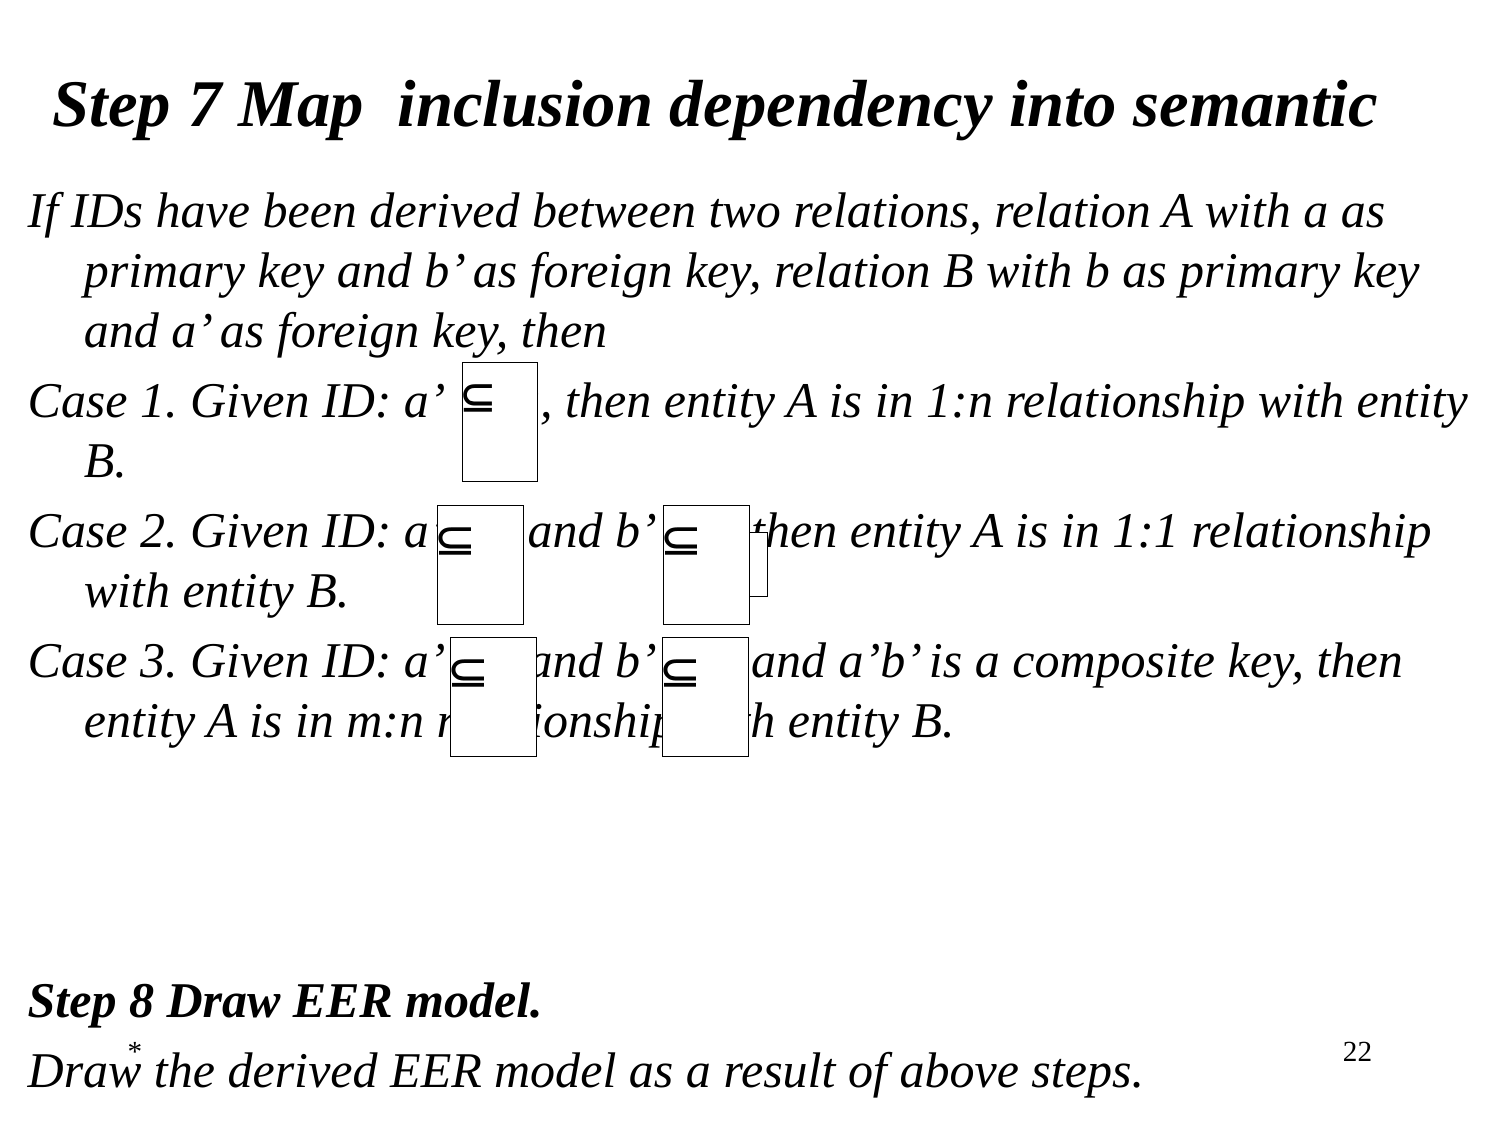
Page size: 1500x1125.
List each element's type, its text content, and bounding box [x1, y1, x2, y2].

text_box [663, 505, 751, 626]
title Step 7 Map inclusion dependency into semantic [37, 50, 1500, 99]
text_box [462, 362, 538, 483]
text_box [754, 532, 768, 598]
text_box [437, 505, 524, 626]
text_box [449, 637, 537, 758]
list If IDs have been derived between two relations, relation A with a as primary key and b’ as foreign key, relation B with b as primary key and a’ as foreign key, then Case 1. Given ID: a’ a, then entity A is in 1:n relationship with entity B. Case 2. Given ID: a’ a, and b’ b, then entity A is in 1:1 relationship with entity B. Case 3. Given ID: a’ a, and b’ b, and a’b’ is a composite key, then entity A is in m:n relationship with entity B. Step 8 Draw EER model. Draw the derived EER model as a result of above steps. [12, 99, 1500, 1125]
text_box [662, 637, 749, 758]
